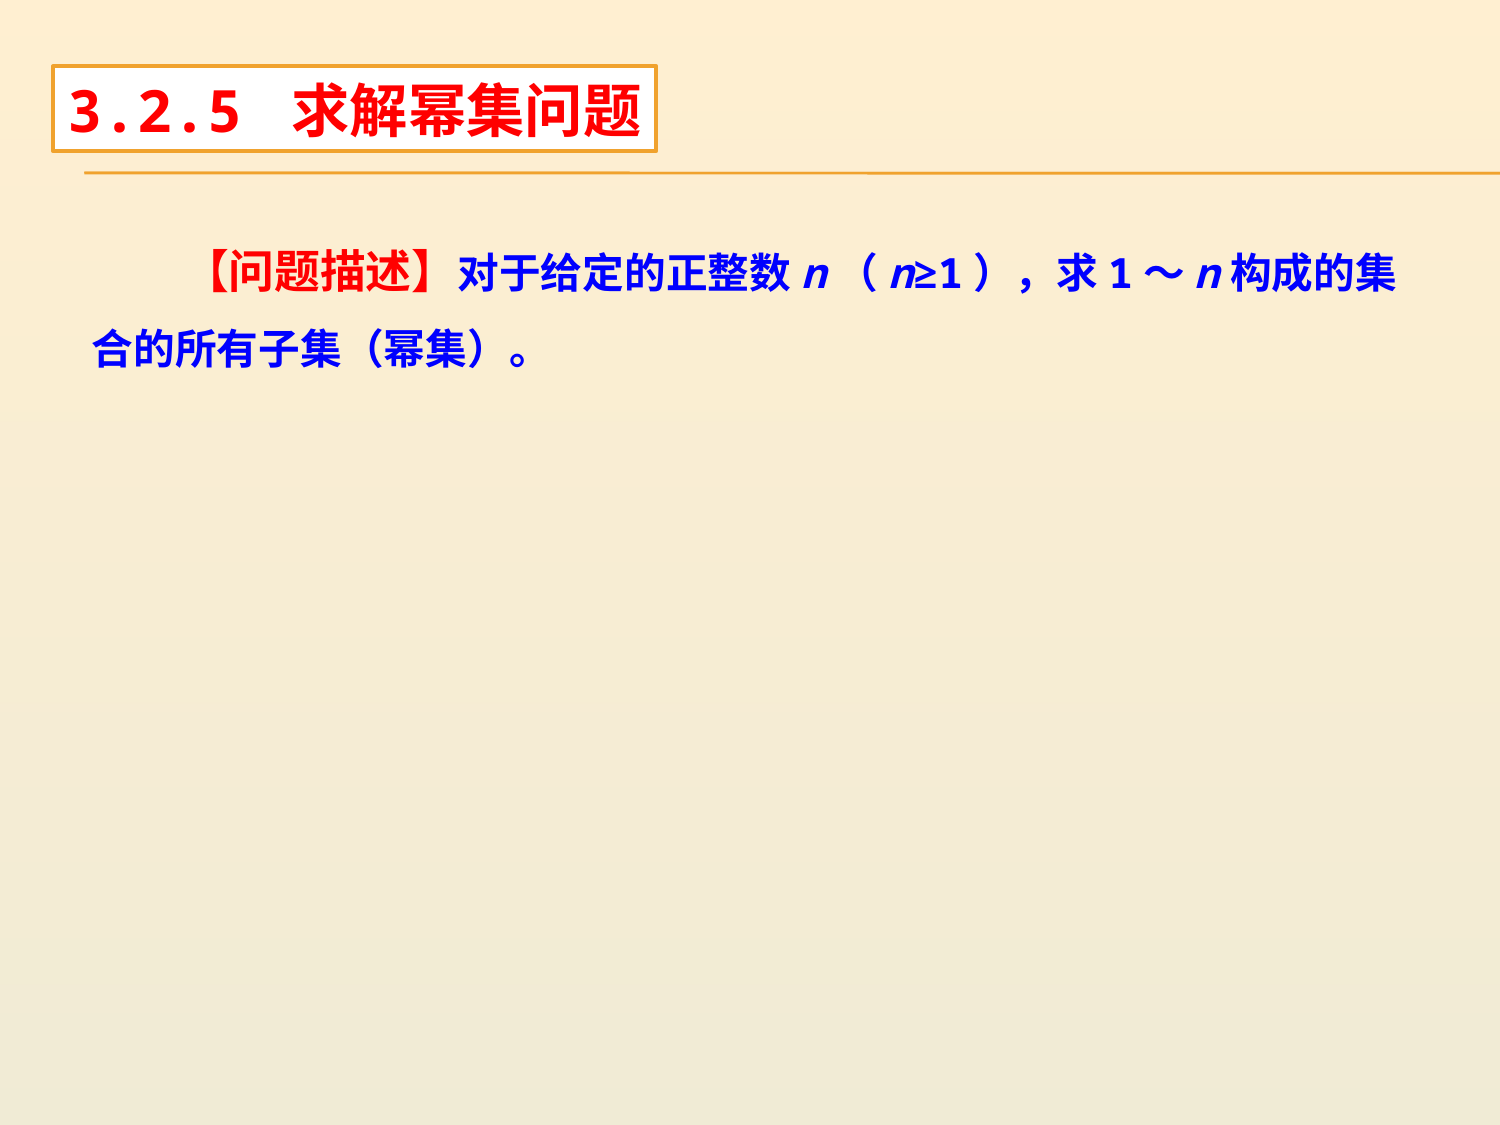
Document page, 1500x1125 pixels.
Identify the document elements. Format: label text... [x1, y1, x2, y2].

text_box 3.2.5 求解幂集问题 [51, 64, 658, 153]
text_box 【问题描述】对于给定的正整数n（n≥1），求1～n构成的集合的所有子集（幂集）。 [76, 207, 1436, 381]
